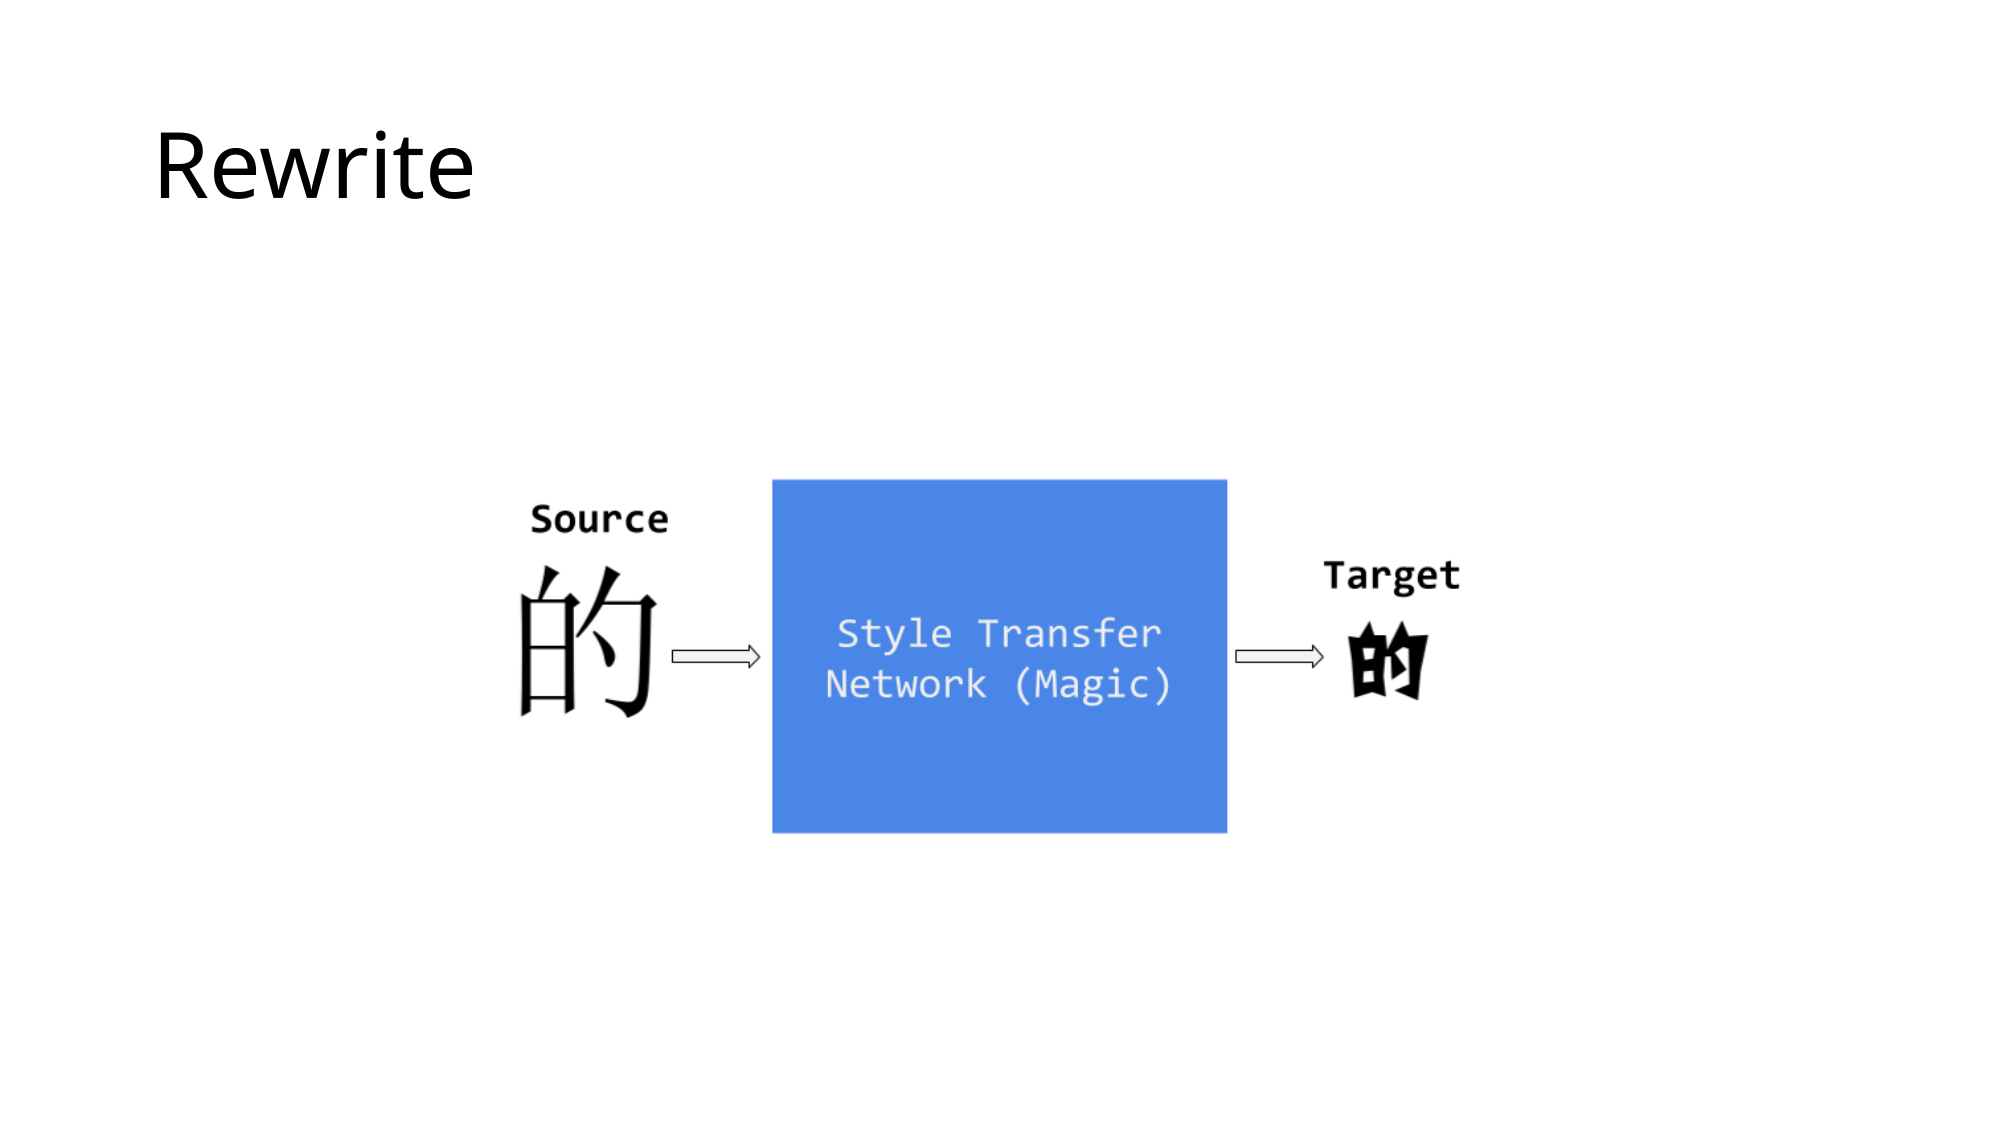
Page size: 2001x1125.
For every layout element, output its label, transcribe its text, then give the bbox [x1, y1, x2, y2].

title Rewrite [137, 59, 1863, 278]
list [365, 299, 1635, 1014]
